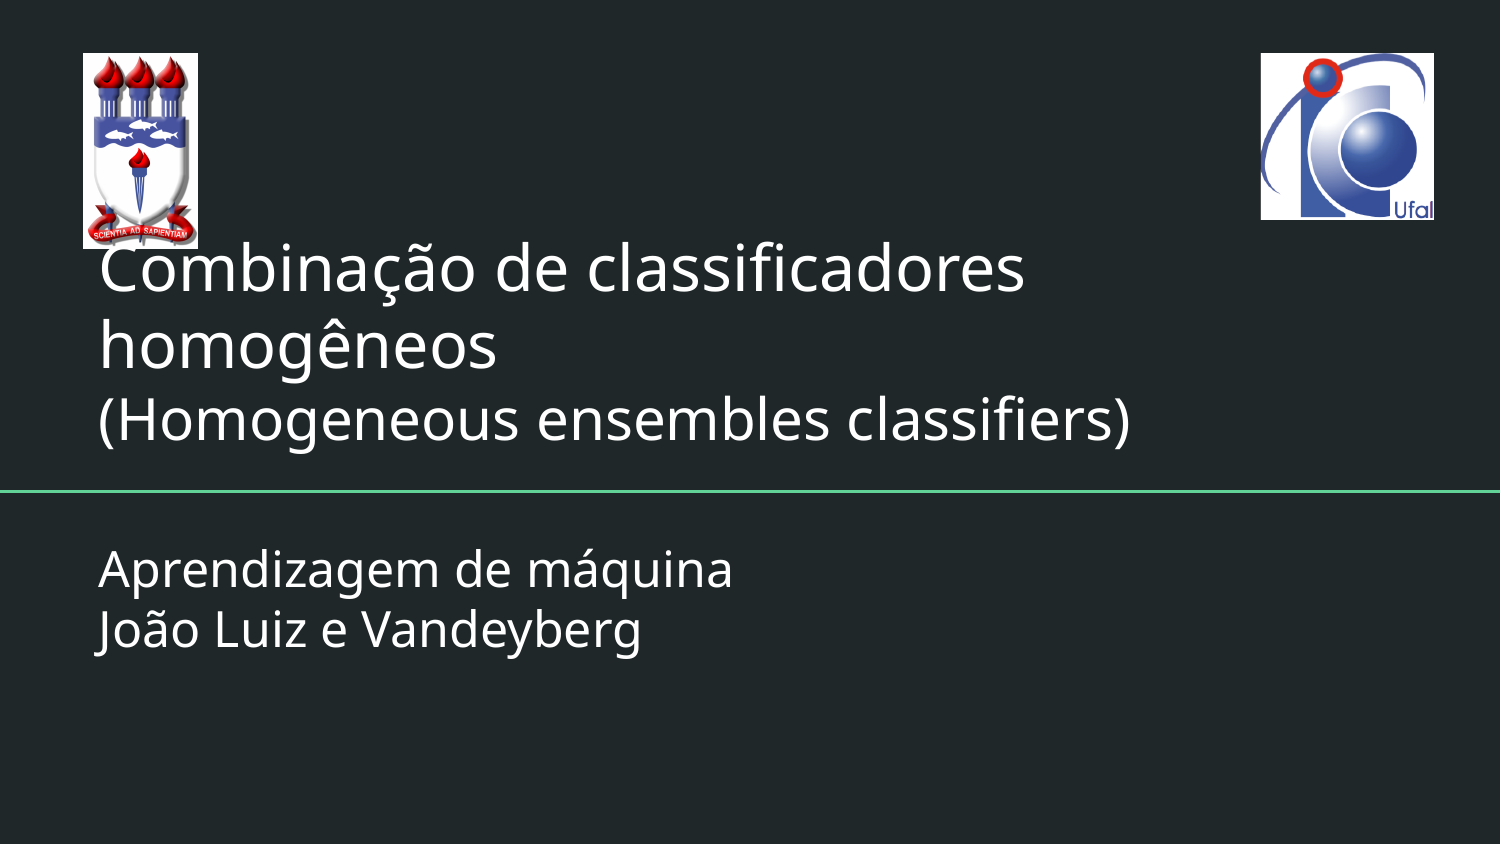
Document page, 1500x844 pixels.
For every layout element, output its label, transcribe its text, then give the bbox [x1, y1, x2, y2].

picture [1258, 53, 1435, 220]
title Combinação de classificadores homogêneos (Homogeneous ensembles classifiers) [83, 206, 1417, 467]
subtitle Aprendizagem de máquina João Luiz e Vandeyberg [83, 522, 1417, 626]
picture [83, 53, 198, 249]
